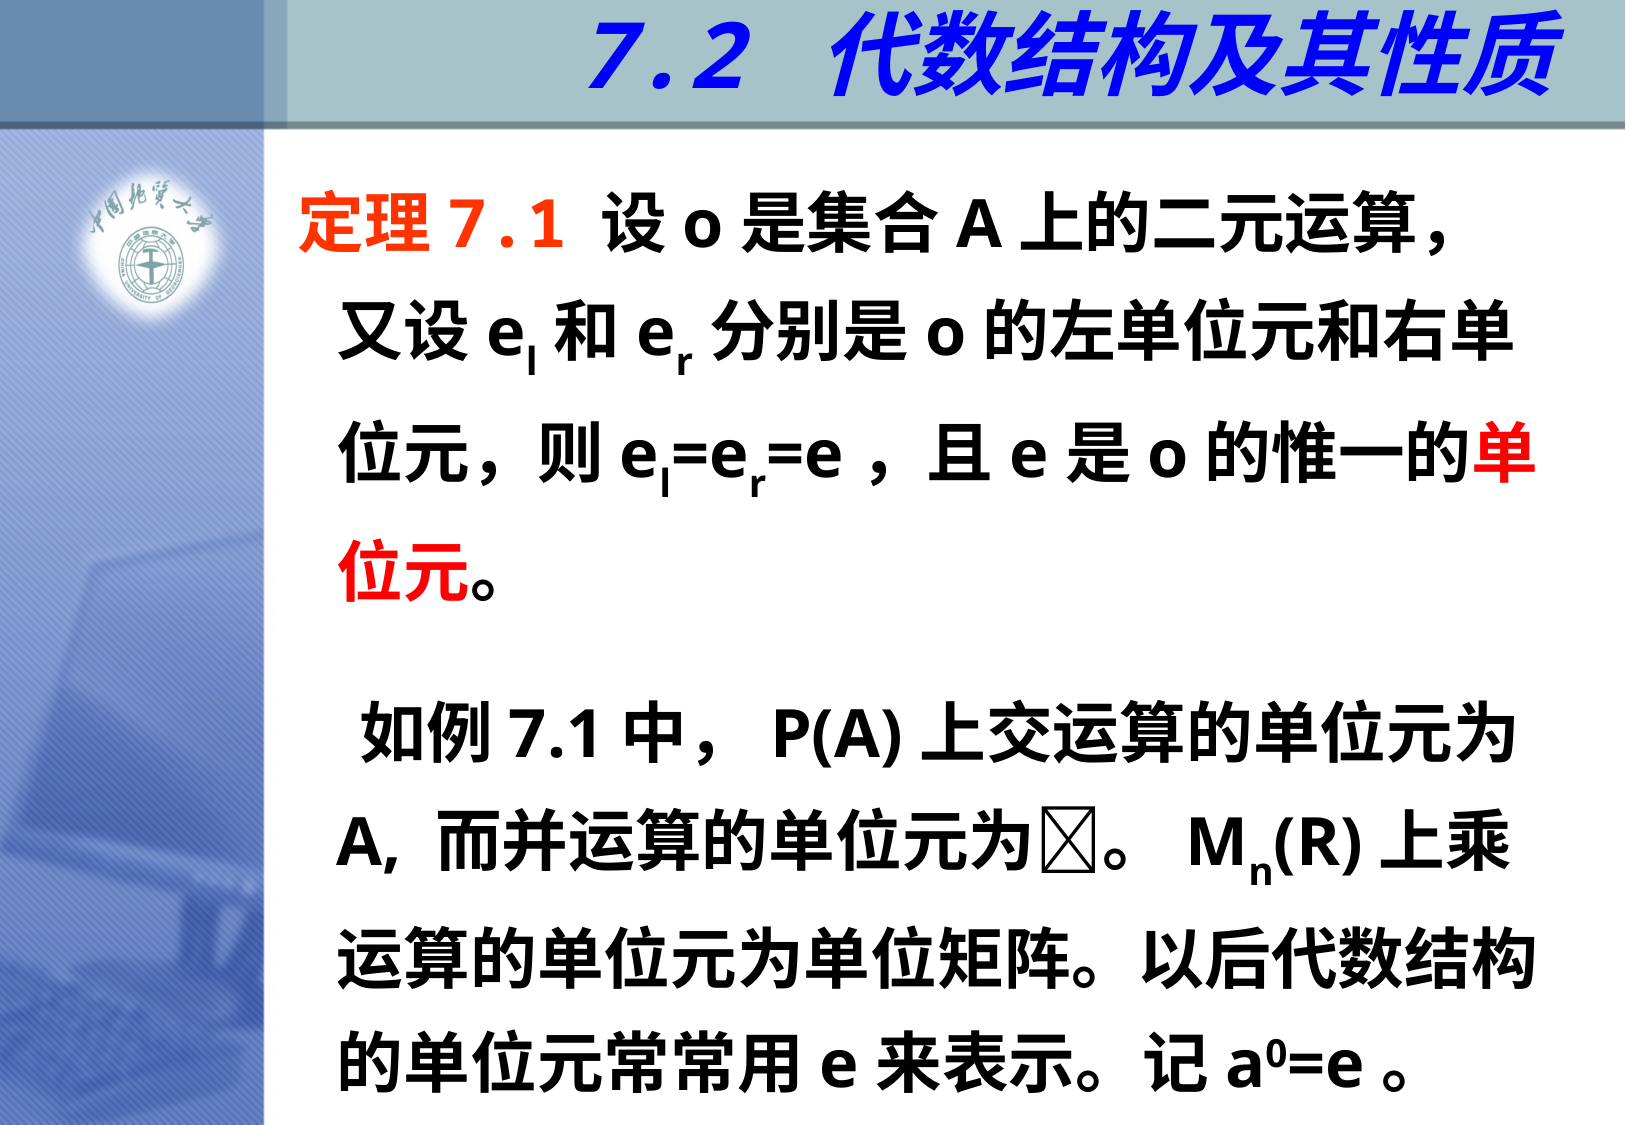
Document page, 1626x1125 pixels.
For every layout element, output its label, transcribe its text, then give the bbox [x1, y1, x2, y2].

title 7.2 代数结构及其性质 [317, 0, 1569, 110]
picture [0, 0, 1625, 1125]
list 定理7.1 设ο是集合A上的二元运算，又设el和er分别是ο的左单位元和右单位元，则el=er=e，且e是ο的惟一的单位元。 如例7.1中，P(A)上交运算的单位元为A, 而并运算的单位元为。Mn(R)上乘运算的单位元为单位矩阵。以后代数结构的单位元常常用e来表示。记a0=e。 [221, 148, 1557, 1083]
